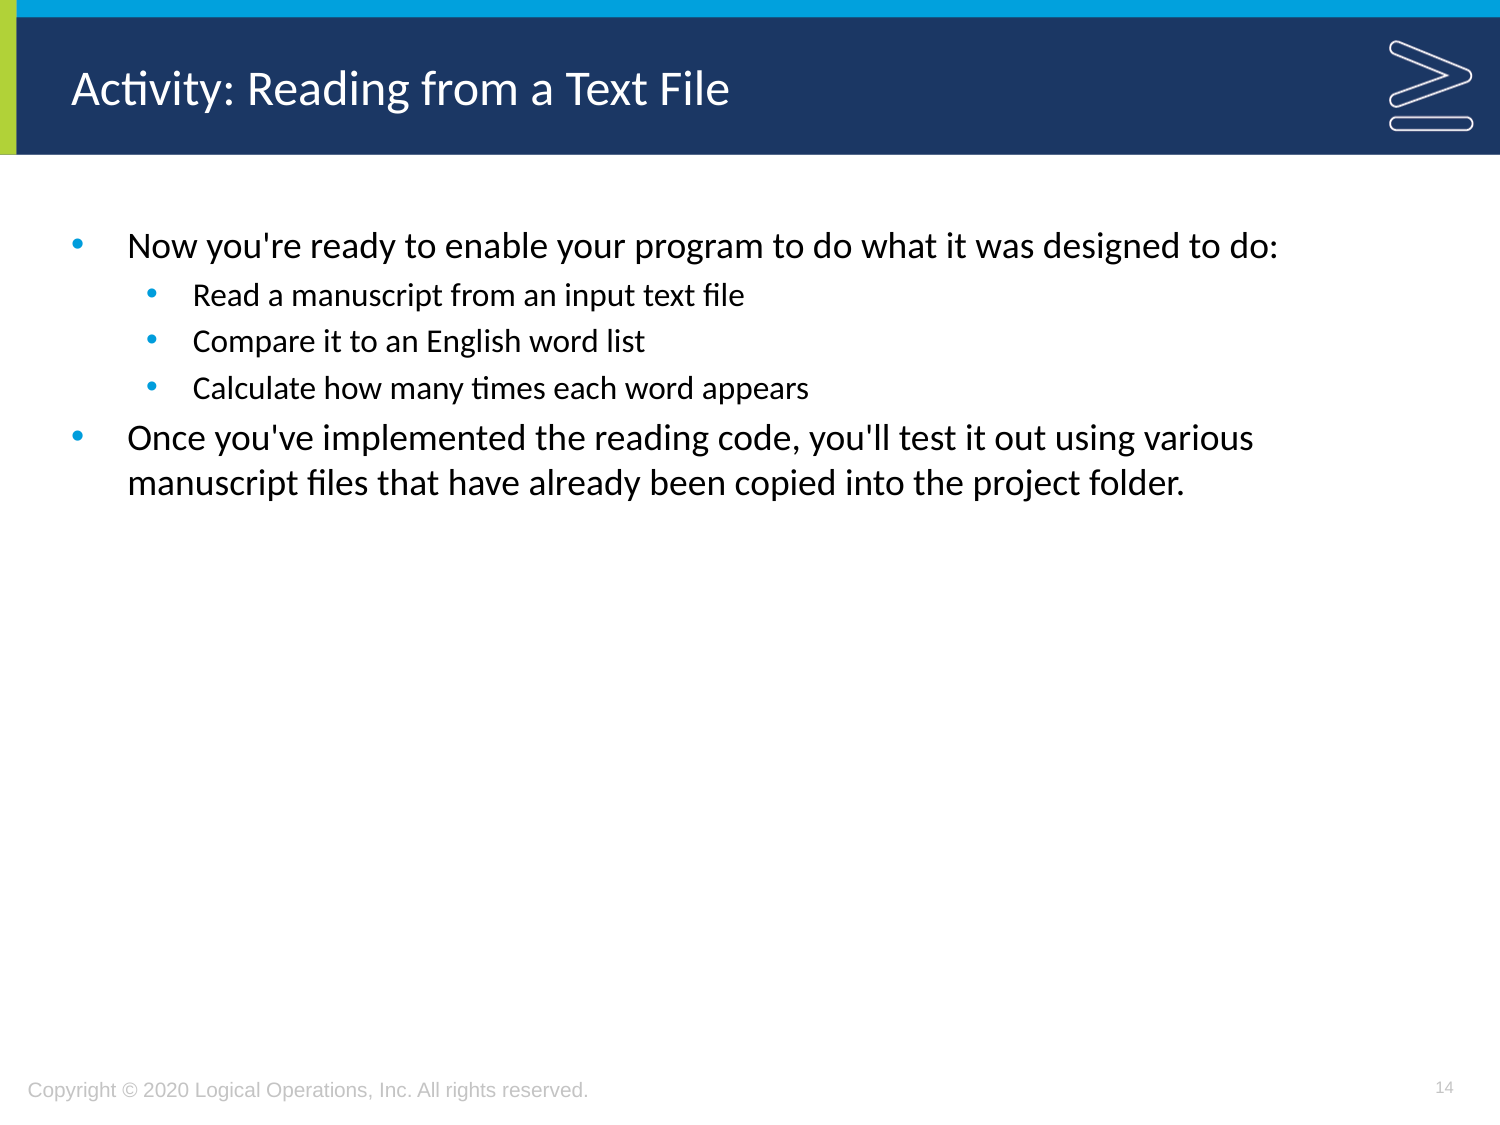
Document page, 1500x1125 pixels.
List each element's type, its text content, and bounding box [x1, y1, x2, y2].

picture [1350, 18, 1500, 155]
slide_number 14 [1118, 1057, 1469, 1118]
picture [0, 0, 56, 155]
title Activity: Reading from a Text File [56, 16, 1350, 155]
list Now you're ready to enable your program to do what it was designed to do: Read a manuscript from an input text file Compare it to an English word list Calculate how many times each word appears Once you've implemented the reading code, you'll test it out using various manuscript files that have already been copied into the project folder. [56, 213, 1444, 1021]
